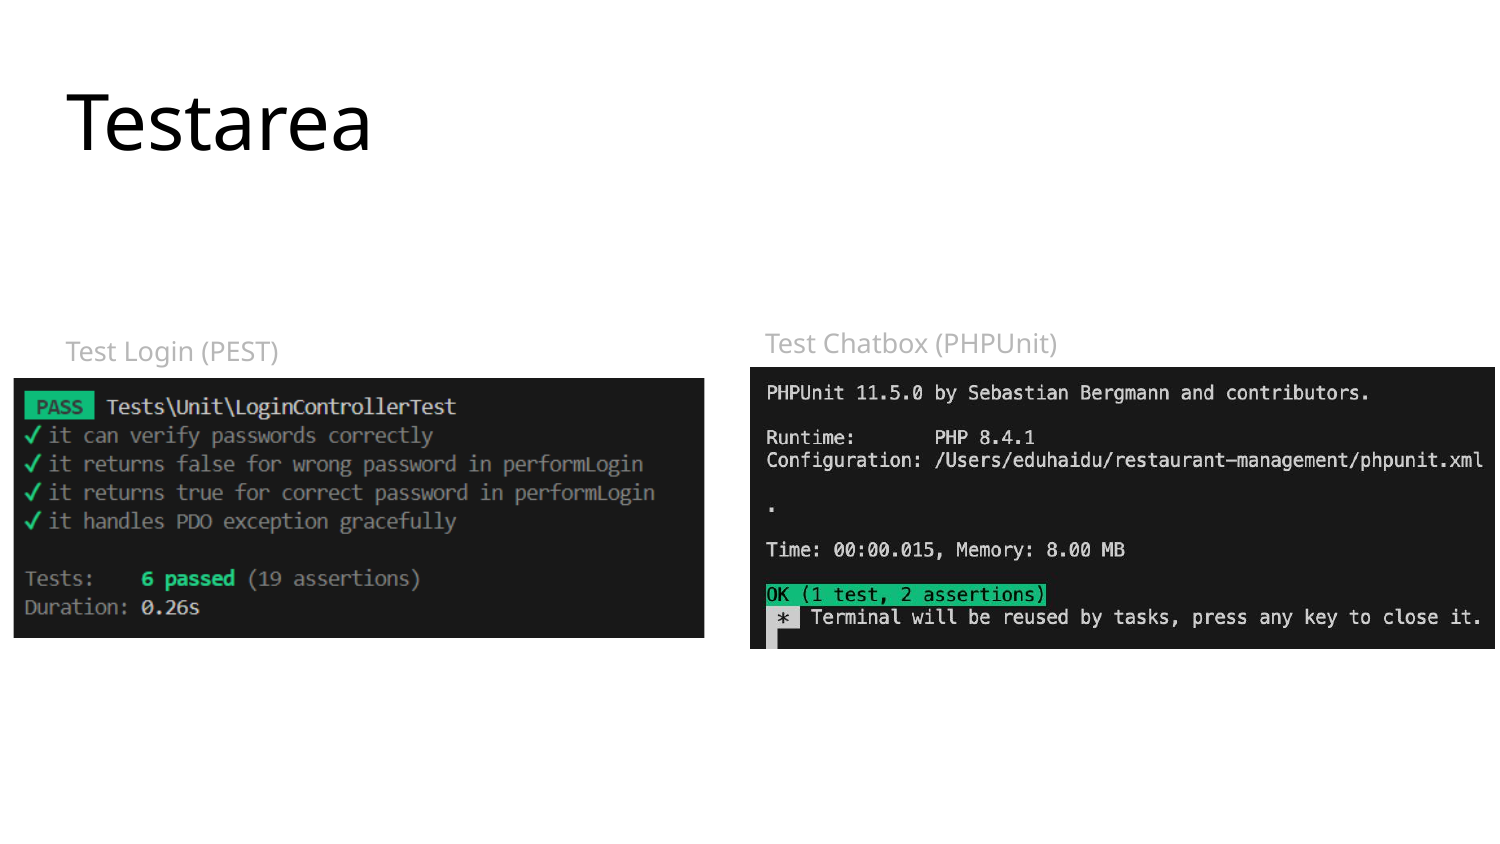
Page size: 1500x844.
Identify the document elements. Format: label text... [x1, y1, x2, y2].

picture [749, 366, 1496, 650]
text_box Test Login (PEST) [50, 318, 579, 368]
title Testarea [51, 51, 1449, 189]
picture [13, 378, 705, 638]
text_box Test Chatbox (PHPUnit) [749, 311, 1305, 361]
